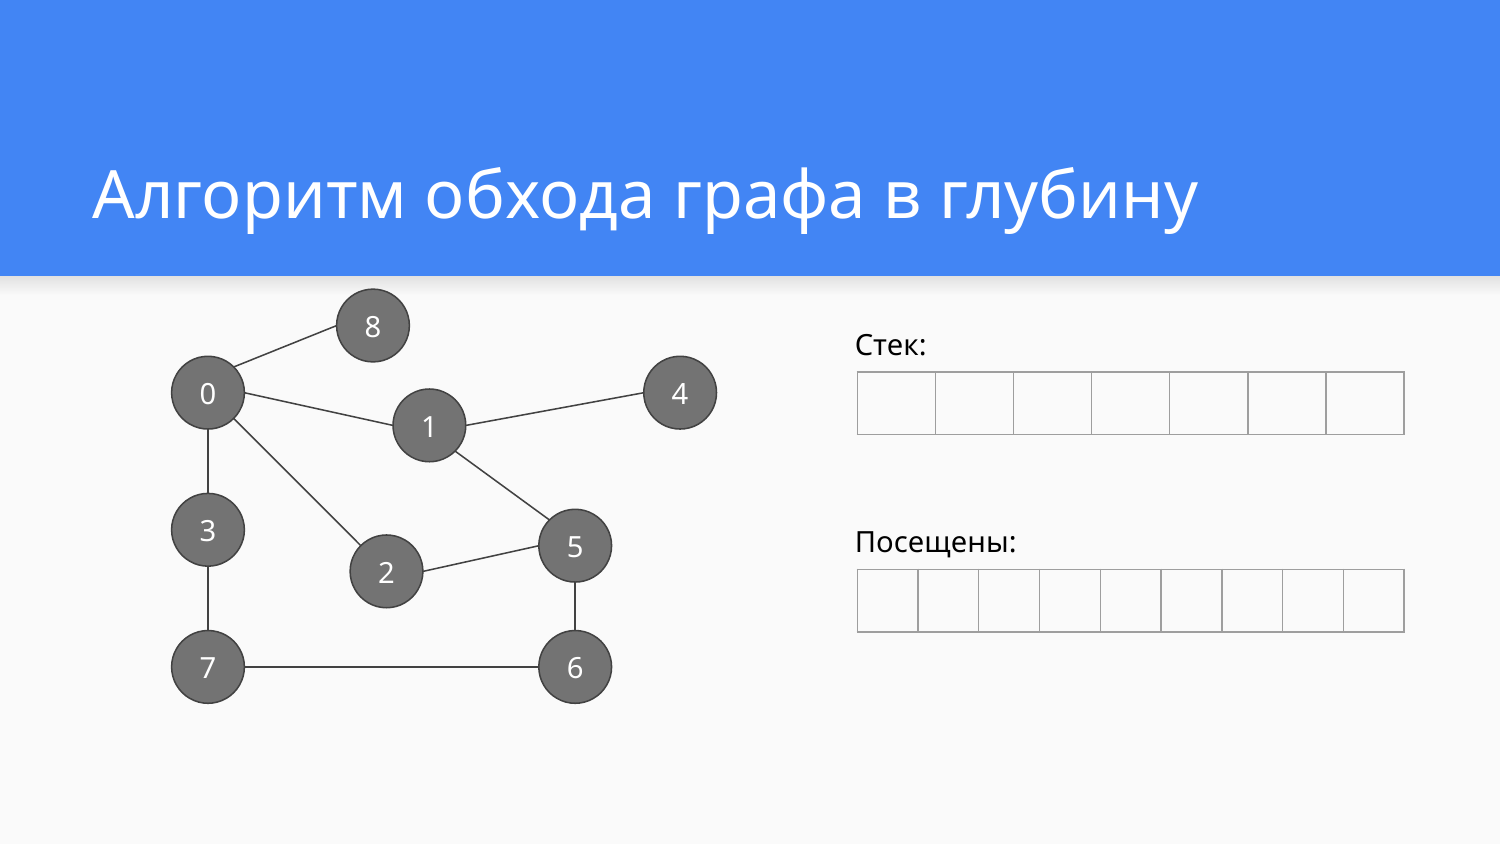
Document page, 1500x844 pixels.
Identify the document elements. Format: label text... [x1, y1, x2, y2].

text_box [233, 325, 337, 368]
table_header [936, 373, 1013, 434]
table_header [1344, 570, 1403, 631]
table_header [1170, 373, 1247, 434]
text_box 2 [350, 534, 423, 608]
table_header [1327, 373, 1403, 434]
text_box Стек: [839, 311, 1387, 354]
table_header [1223, 570, 1282, 631]
table_header [1249, 373, 1325, 434]
table_header [1283, 570, 1343, 631]
text_box 1 [393, 388, 465, 462]
text_box 0 [171, 356, 245, 429]
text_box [454, 450, 550, 521]
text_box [422, 545, 540, 572]
table_header [858, 373, 935, 434]
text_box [233, 418, 362, 546]
table_header [1162, 570, 1221, 631]
text_box 4 [643, 356, 717, 430]
text_box 3 [171, 493, 235, 567]
title Алгоритм обхода графа в глубину [77, 121, 1427, 248]
table_header [858, 570, 917, 631]
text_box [244, 392, 394, 426]
text_box Посещены: [839, 508, 1387, 551]
text_box 5 [538, 509, 612, 582]
table_header [1040, 570, 1100, 631]
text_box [465, 392, 644, 426]
table_header [1092, 373, 1169, 434]
text_box 8 [336, 289, 410, 362]
table_header [979, 570, 1039, 631]
table_header [1101, 570, 1160, 631]
text_box 7 [171, 630, 245, 704]
table_header [919, 570, 978, 631]
table_header [1014, 373, 1091, 434]
text_box 6 [538, 630, 612, 704]
